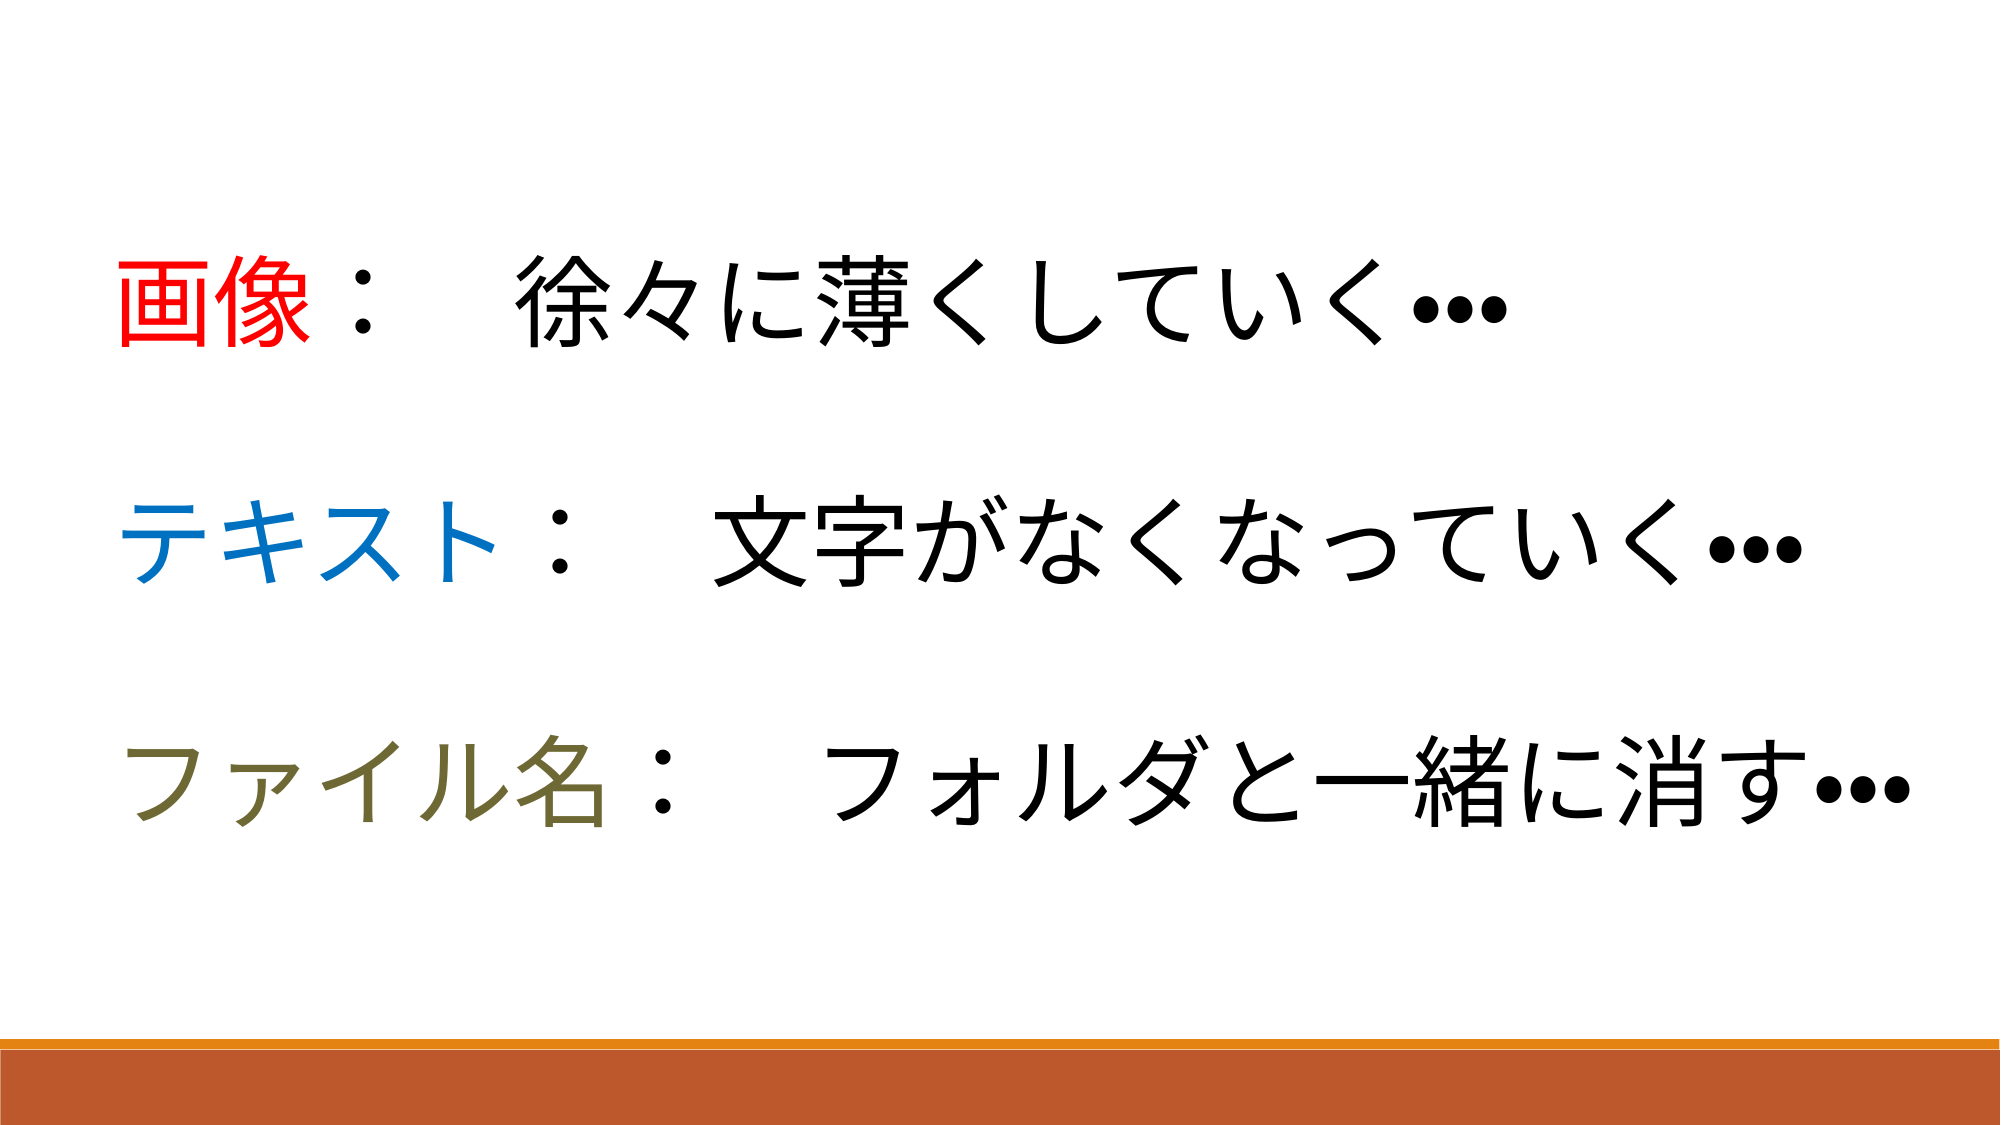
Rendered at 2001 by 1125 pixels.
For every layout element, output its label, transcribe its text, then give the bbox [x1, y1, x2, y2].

text_box 画像： 徐々に薄くしていく・・・ テキスト： 文字がなくなっていく・・・ ファイル名： フォルダと一緒に消す・・・ [98, 232, 1975, 847]
